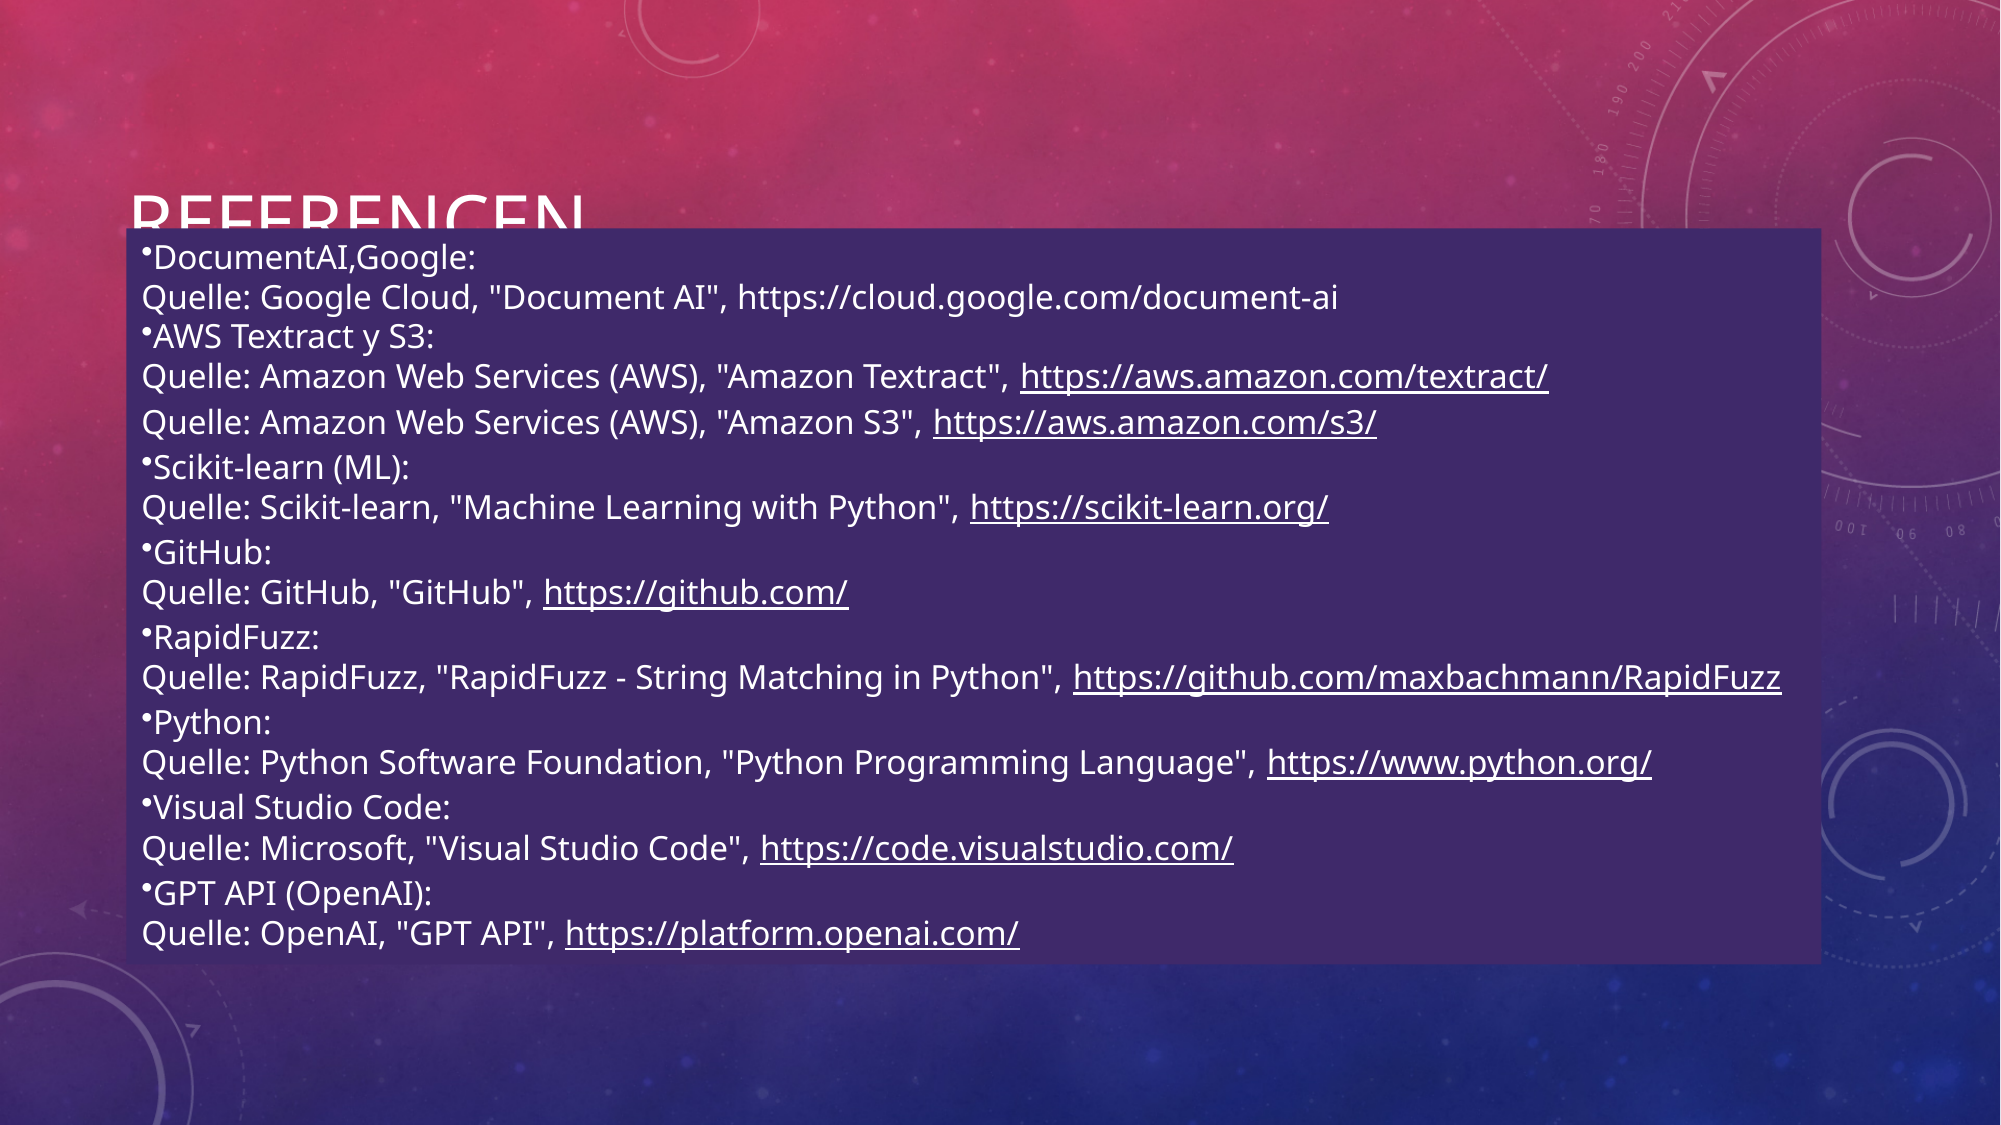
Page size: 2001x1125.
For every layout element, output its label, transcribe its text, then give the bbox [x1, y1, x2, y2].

picture [0, 0, 2001, 1125]
title REFERENCEN [112, 99, 1775, 339]
text_box DocumentAI,Google: Quelle: Google Cloud, "Document AI", https://cloud.google.com/document-ai AWS Textract y S3: Quelle: Amazon Web Services (AWS), "Amazon Textract", https://aws.amazon.com/textract/ Quelle: Amazon Web Services (AWS), "Amazon S3", https://aws.amazon.com/s3/ Scikit-learn (ML): Quelle: Scikit-learn, "Machine Learning with Python", https://scikit-learn.org/ GitHub: Quelle: GitHub, "GitHub", https://github.com/ RapidFuzz: Quelle: RapidFuzz, "RapidFuzz - String Matching in Python", https://github.com/maxbachmann/RapidFuzz Python: Quelle: Python Software Foundation, "Python Programming Language", https://www.python.org/ Visual Studio Code: Quelle: Microsoft, "Visual Studio Code", https://code.visualstudio.com/ GPT API (OpenAI): Quelle: OpenAI, "GPT API", https://platform.openai.com/ [126, 228, 1822, 965]
